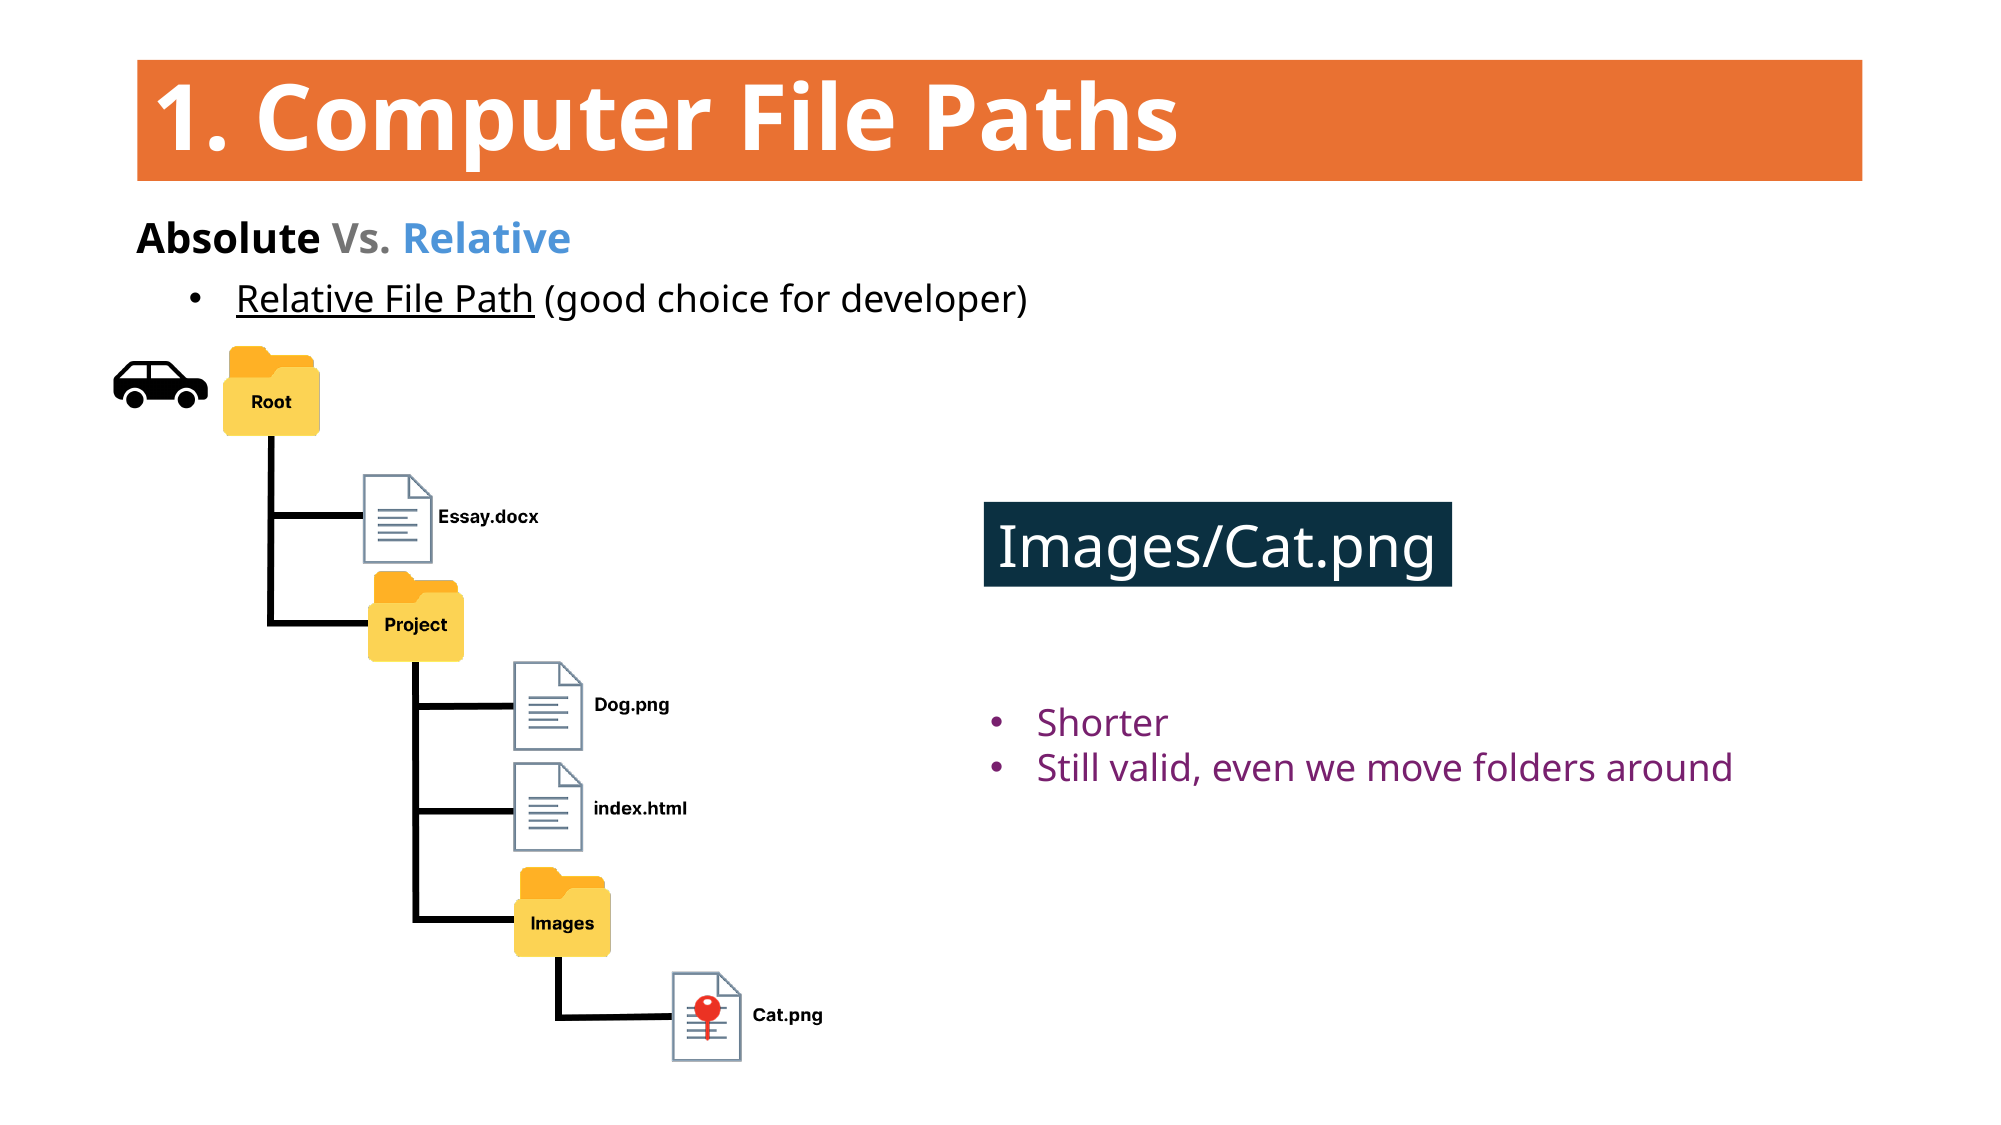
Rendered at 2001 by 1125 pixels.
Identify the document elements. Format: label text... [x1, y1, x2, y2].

picture [109, 332, 213, 436]
text_box Images/Cat.png [983, 501, 1453, 587]
text_box Relative File Path (good choice for developer) [174, 267, 1043, 328]
text_box Shorter Still valid, even we move folders around [975, 691, 1750, 797]
picture [222, 317, 823, 1066]
text_box Absolute Vs. Relative [121, 204, 587, 270]
title 1. Computer File Paths [137, 59, 1863, 181]
